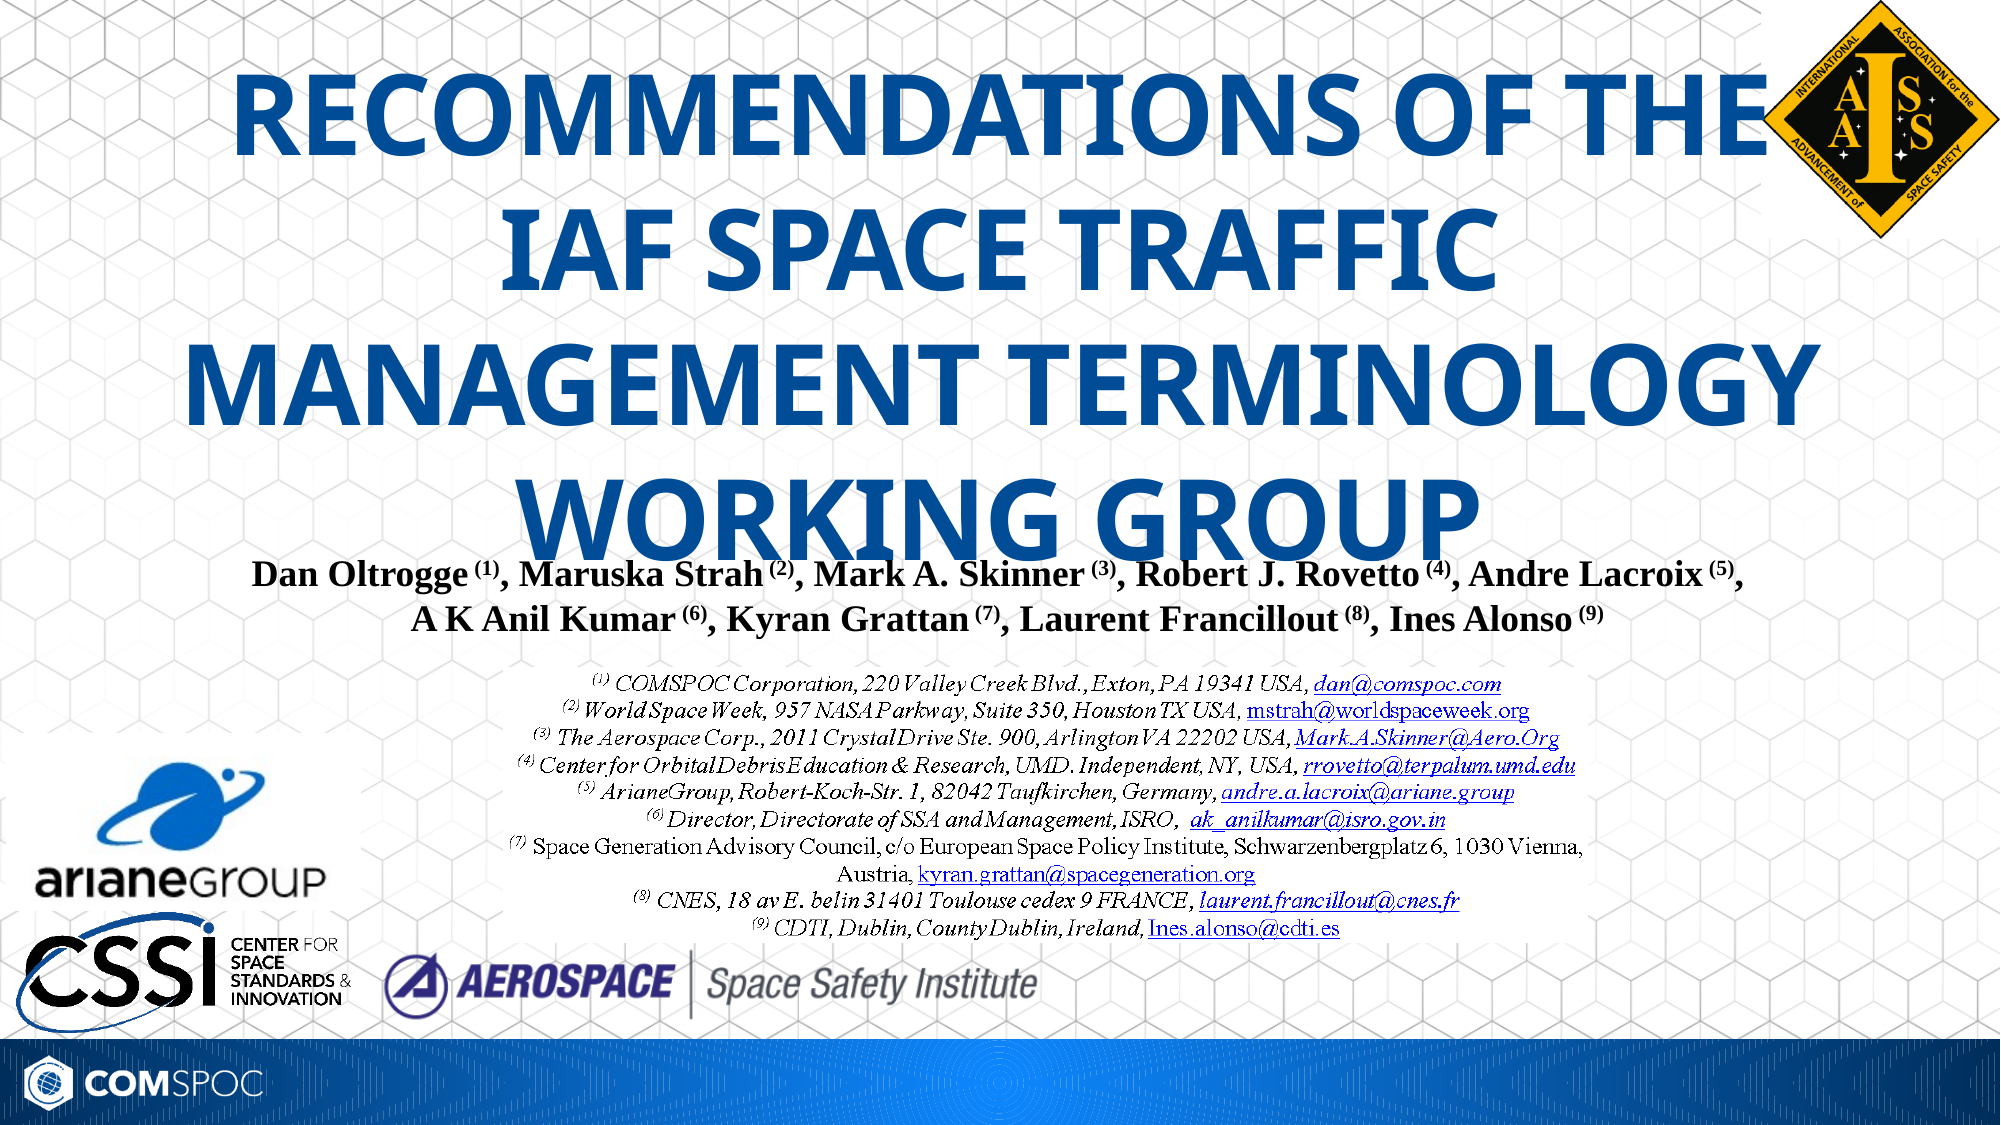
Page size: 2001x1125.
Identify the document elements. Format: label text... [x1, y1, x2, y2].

picture [24, 1055, 263, 1111]
subtitle Dan Oltrogge (1), Maruska Strah (2), Mark A. Skinner (3), Robert J. Rovetto (4), Andre Lacroix (5), A K Anil Kumar (6), Kyran Grattan (7), Laurent Francillout (8), Ines Alonso (9) [237, 531, 1778, 657]
title RECOMMENDATIONS OF THE IAF SPACE TRAFFIC MANAGEMENT TERMINOLOGY WORKING GROUP [162, 125, 1837, 501]
footer [387, 1068, 1613, 1100]
picture [0, 0, 2000, 1039]
